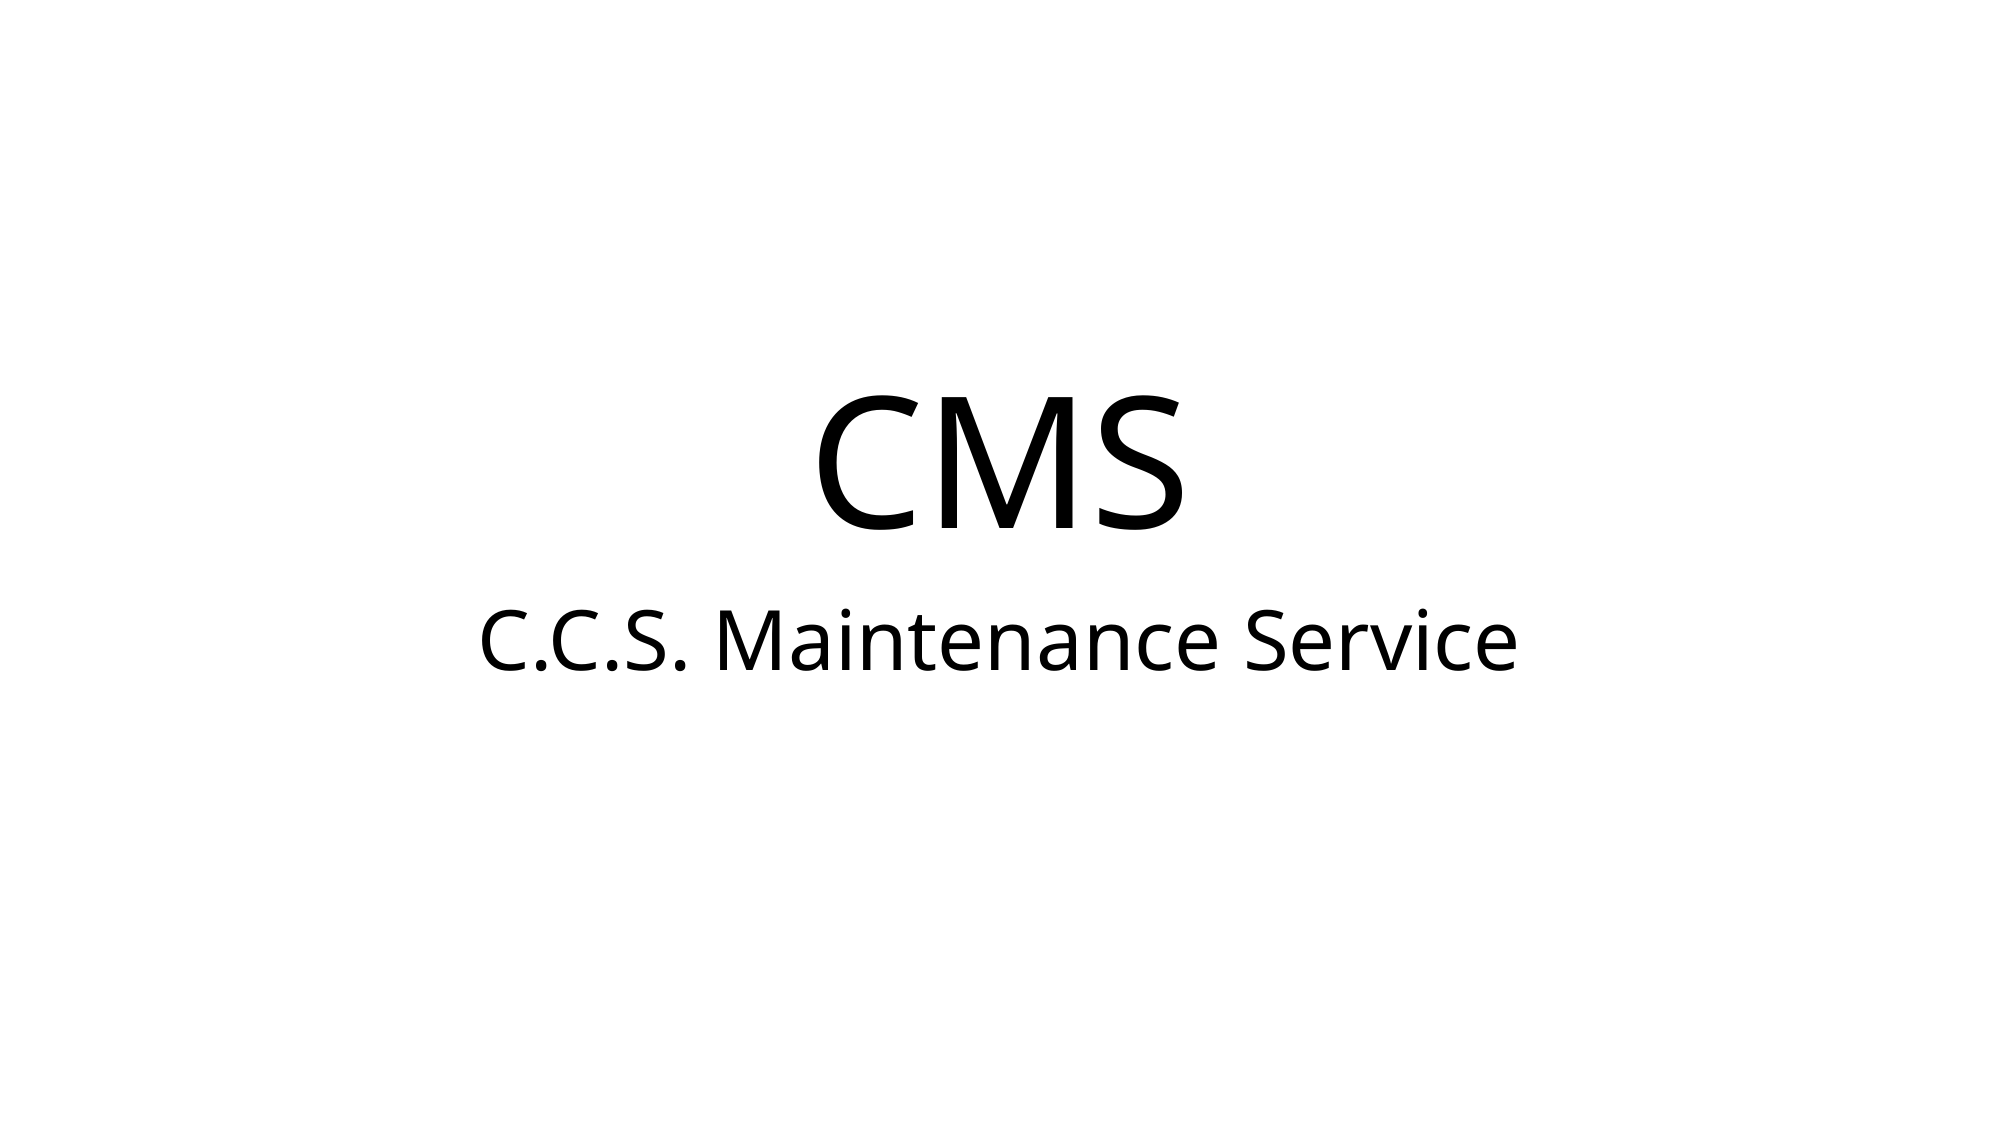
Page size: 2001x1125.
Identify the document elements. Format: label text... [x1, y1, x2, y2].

title CMS [249, 184, 1750, 576]
subtitle C.C.S. Maintenance Service [249, 590, 1750, 863]
